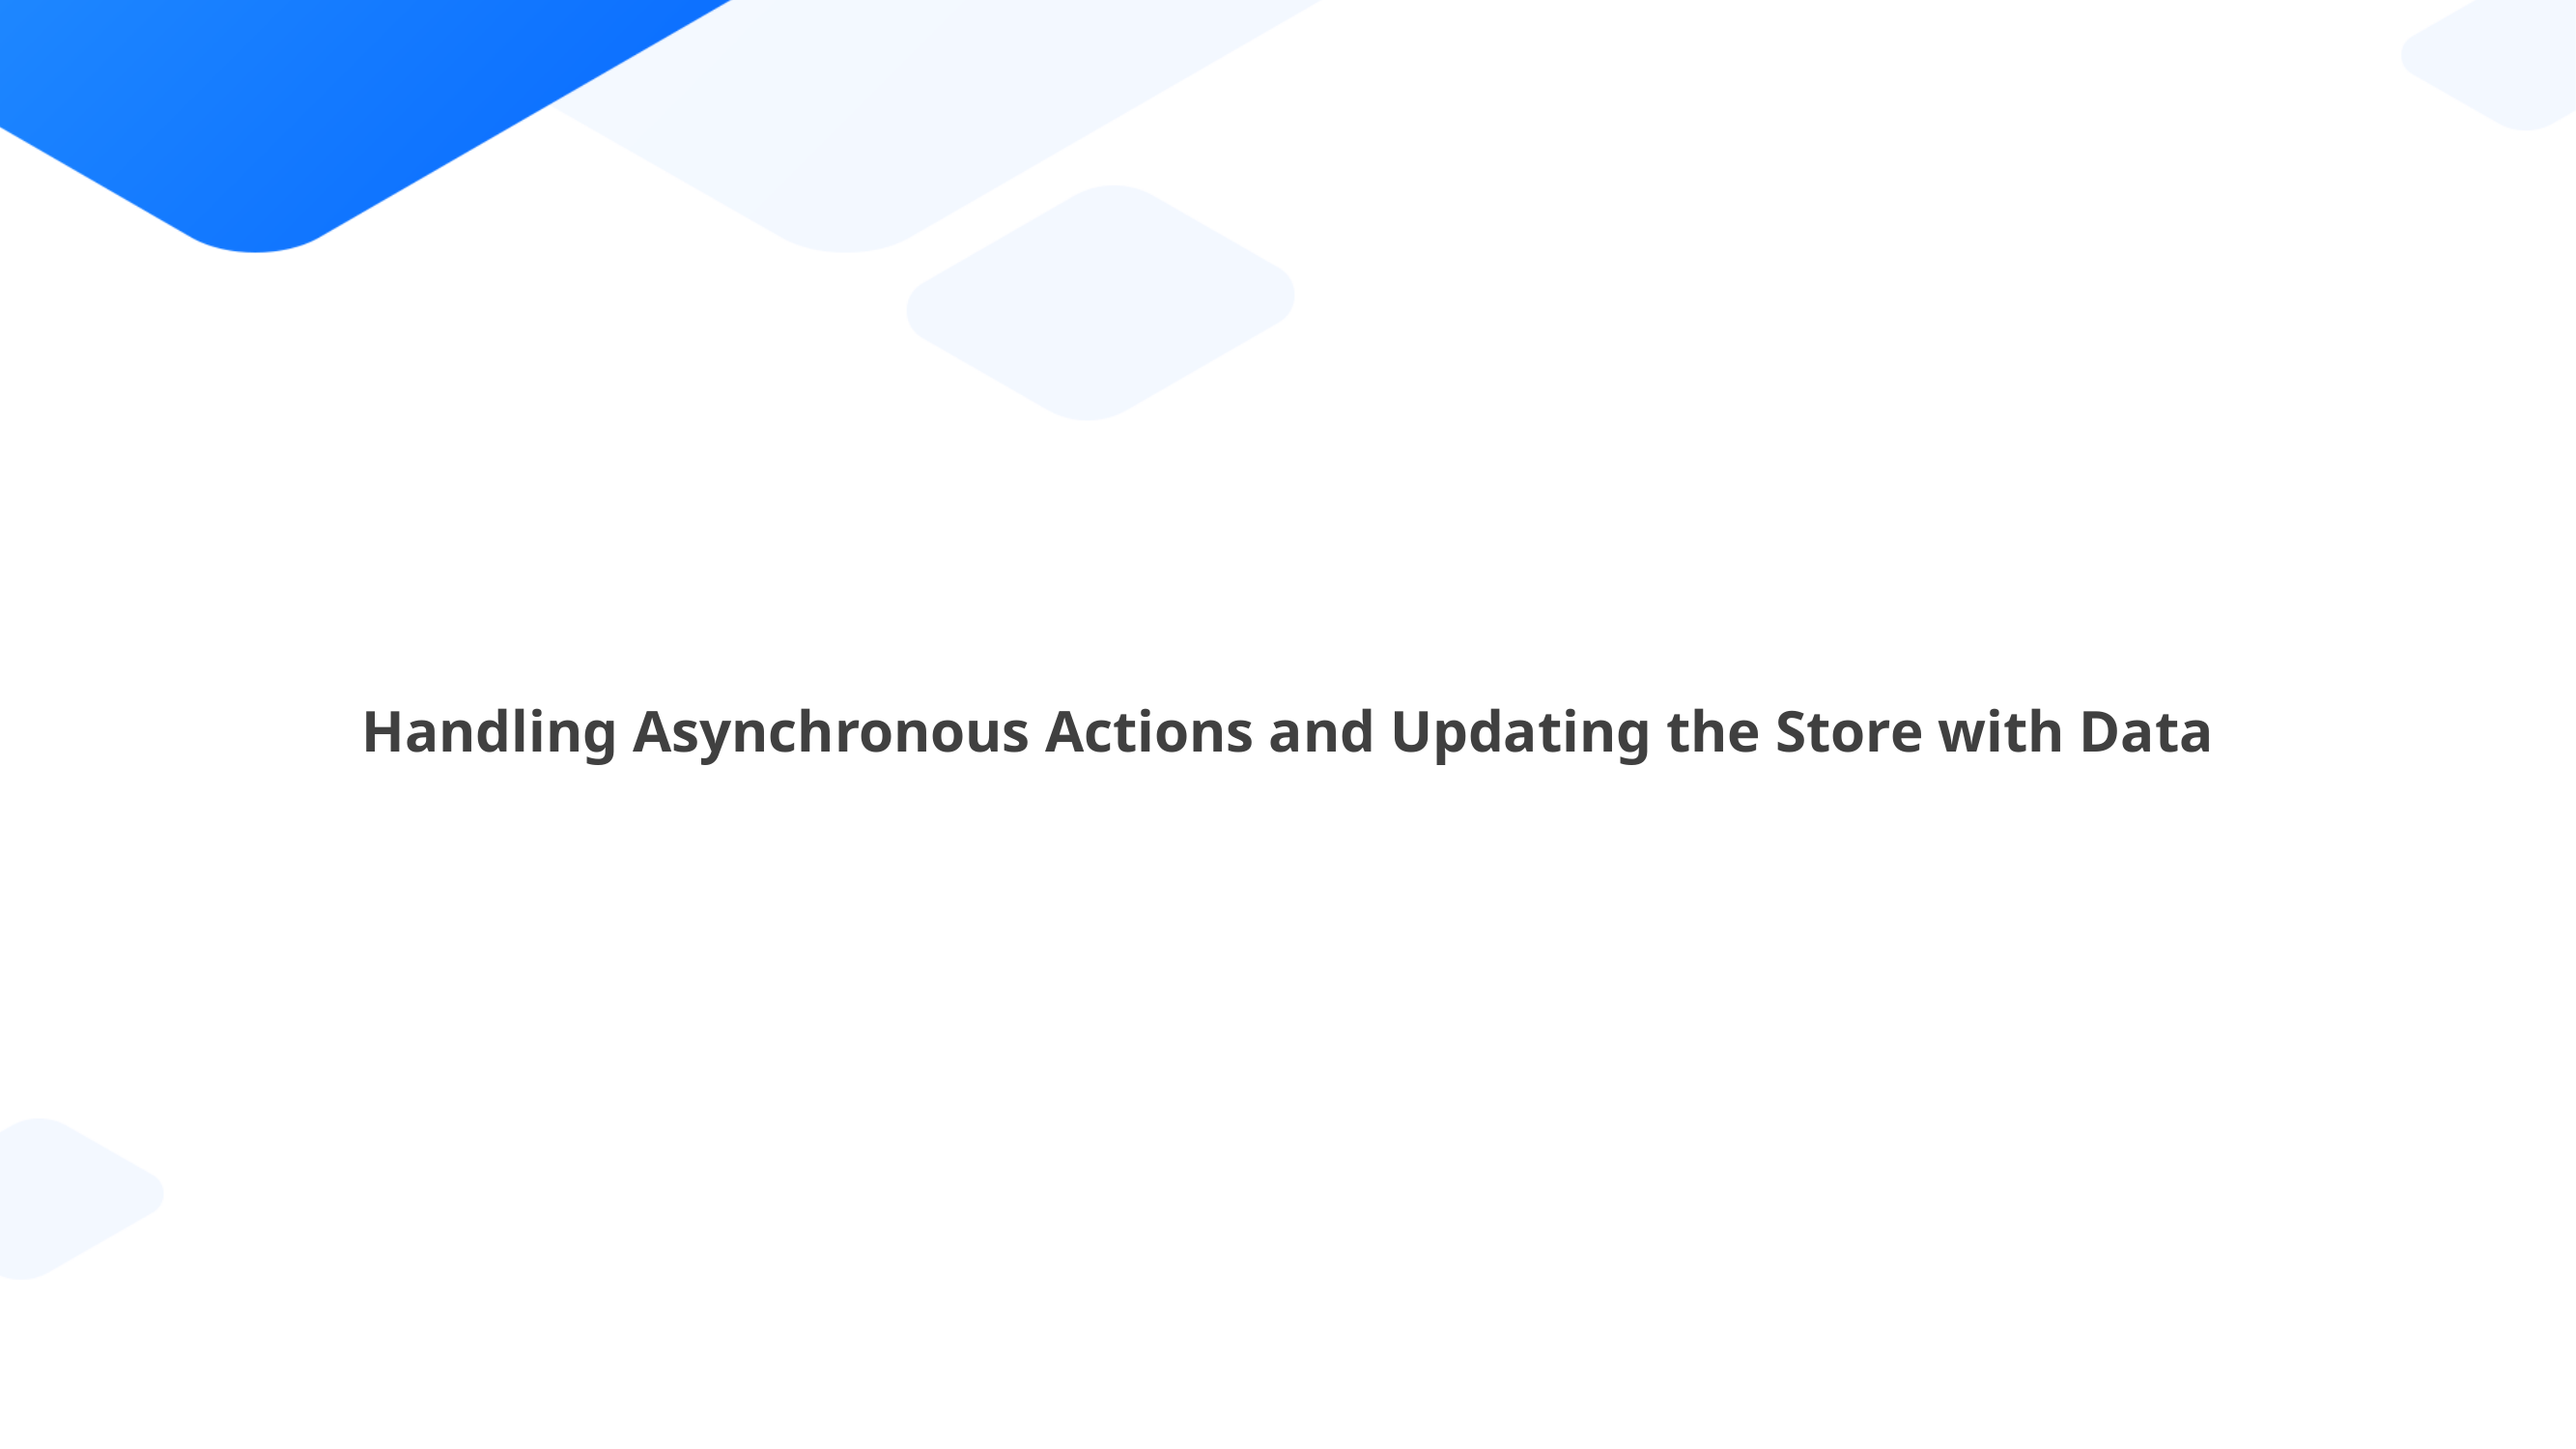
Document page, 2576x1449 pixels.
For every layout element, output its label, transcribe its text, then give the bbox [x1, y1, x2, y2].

picture [0, 0, 2576, 1449]
list Handling Asynchronous Actions and Updating the Store with Data [319, 651, 2257, 797]
